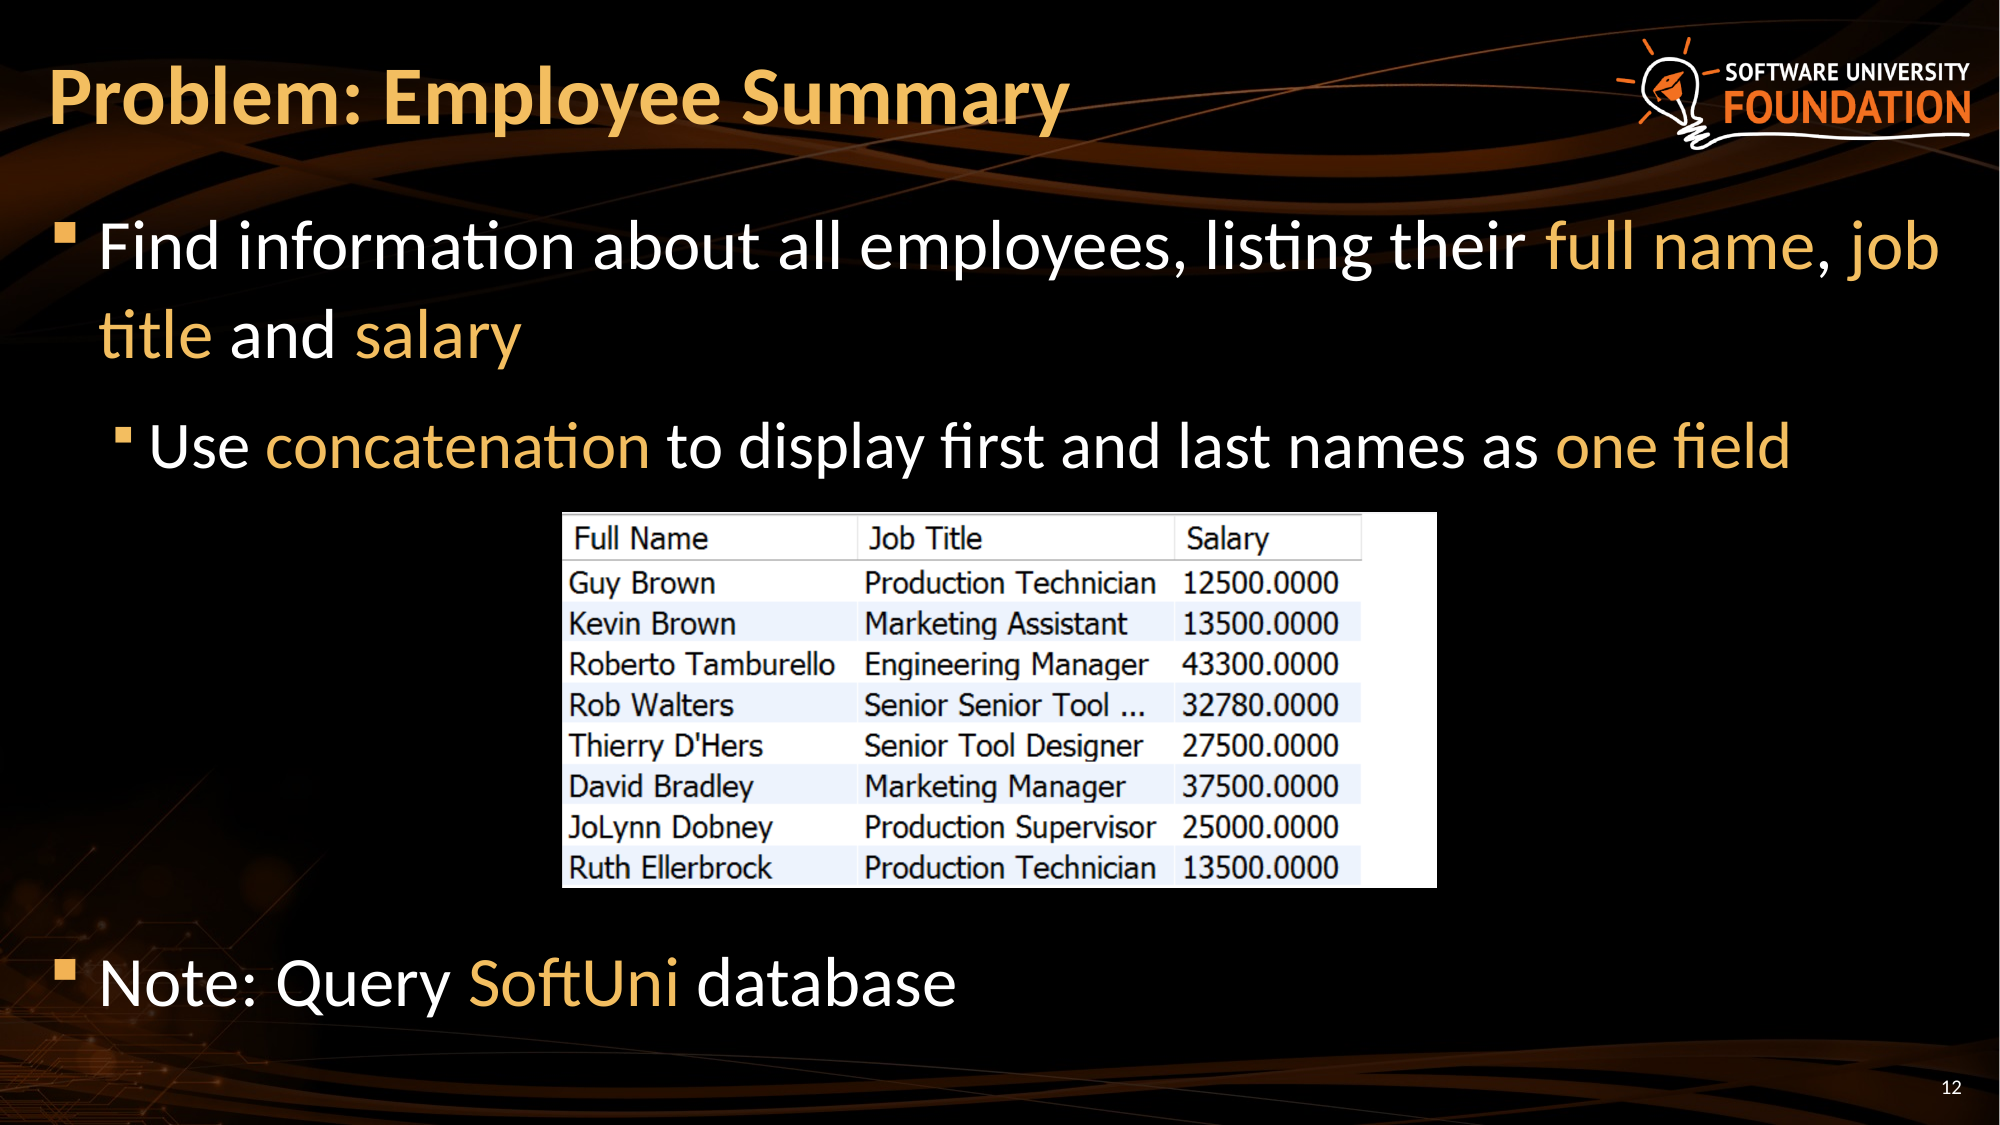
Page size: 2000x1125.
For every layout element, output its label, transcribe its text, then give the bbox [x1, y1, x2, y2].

picture [0, 0, 2000, 1125]
list Find information about all employees, listing their full name, job title and salary Use concatenation to display first and last names as one field Note: Query SoftUni database [31, 188, 1968, 1103]
title Problem: Employee Summary [30, 6, 1602, 189]
